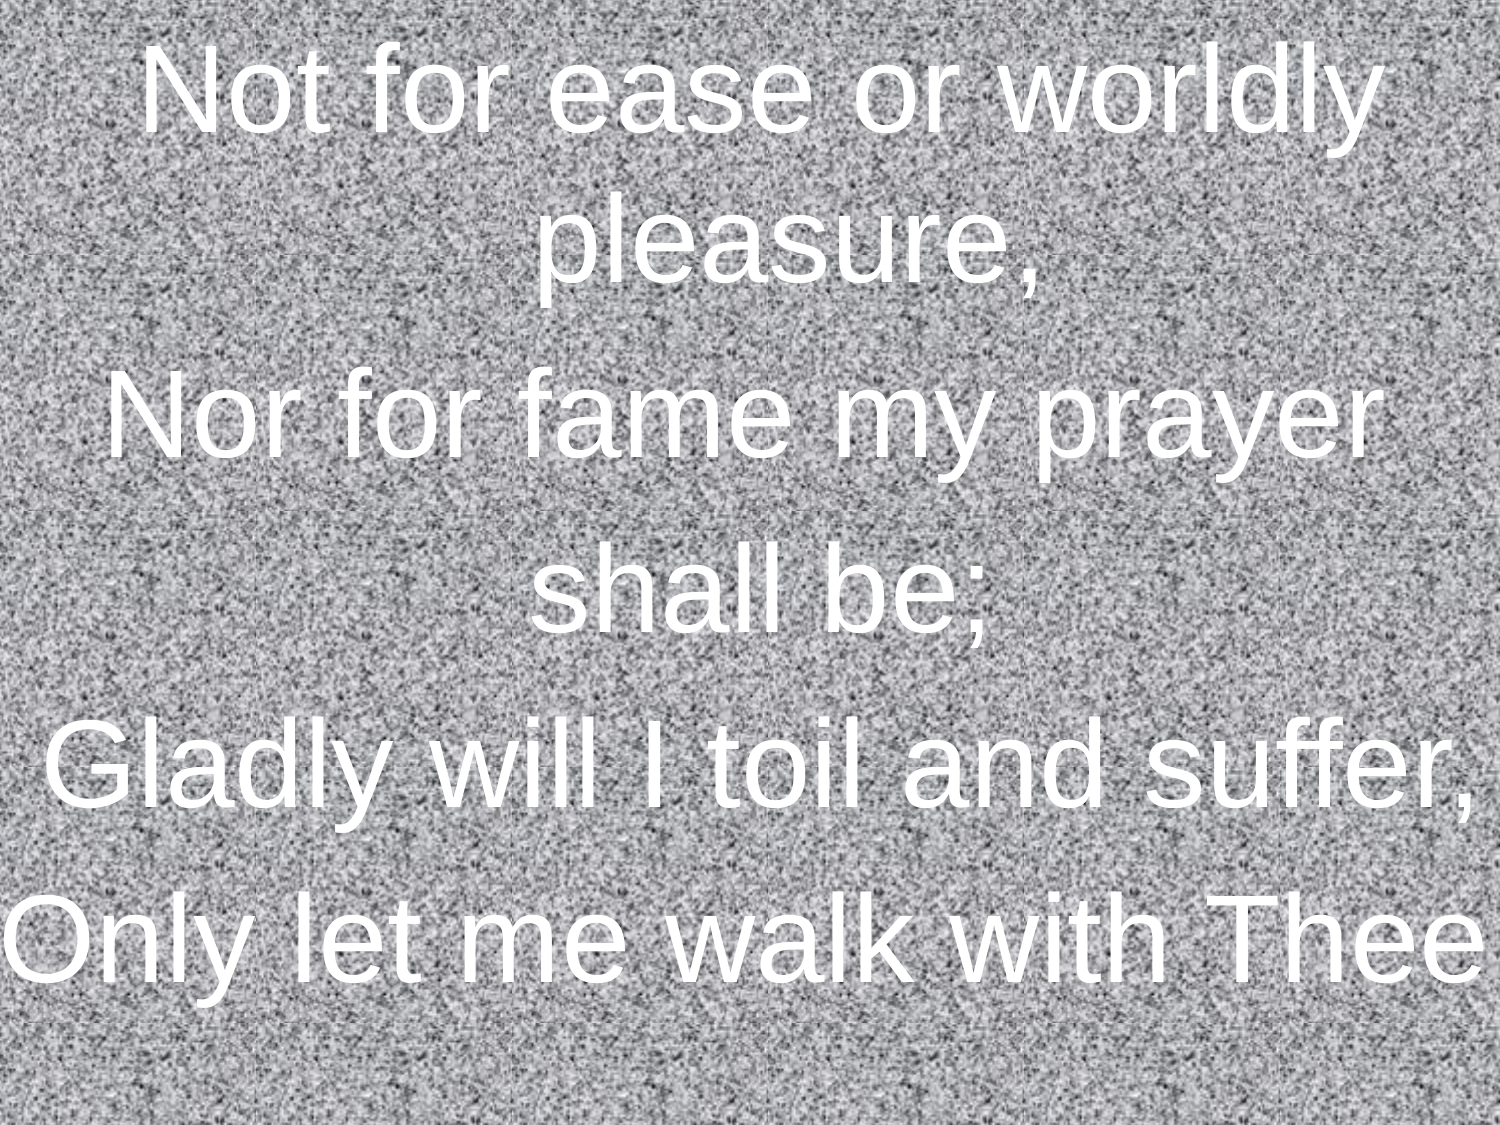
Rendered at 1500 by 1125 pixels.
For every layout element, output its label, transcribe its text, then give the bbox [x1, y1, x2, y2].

list Not for ease or worldly pleasure, Nor for fame my prayer shall be; Gladly will I toil and suffer, Only let me walk with Thee. [0, 0, 1500, 1125]
